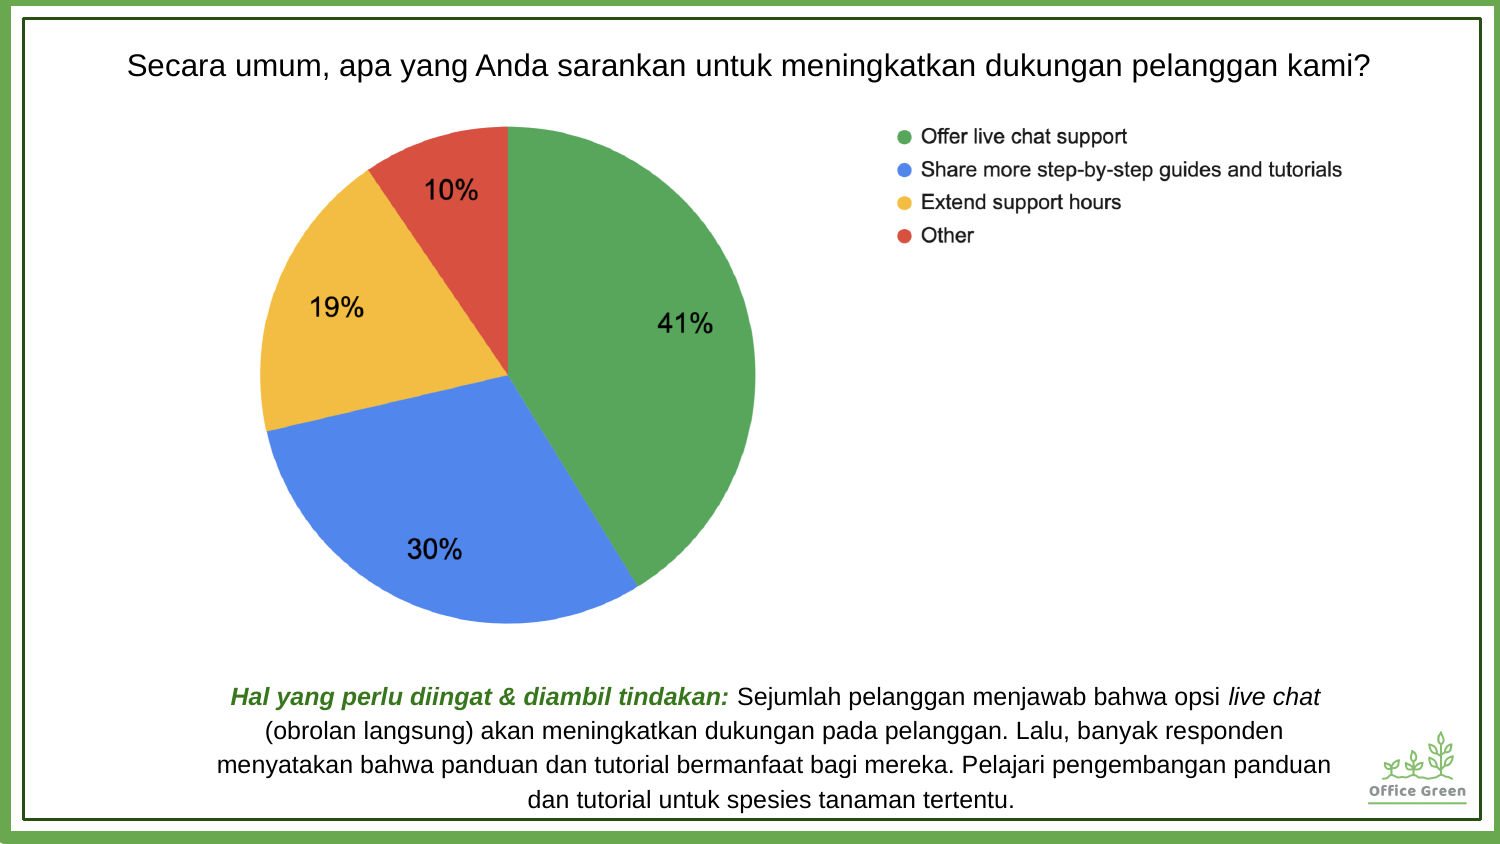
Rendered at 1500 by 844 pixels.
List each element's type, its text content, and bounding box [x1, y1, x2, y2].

text_box Hal yang perlu diingat & diambil tindakan: Sejumlah pelanggan menjawab bahwa opsi live chat (obrolan langsung) akan meningkatkan dukungan pada pelanggan. Lalu, banyak responden menyatakan bahwa panduan dan tutorial bermanfaat bagi mereka. Pelajari pengembangan panduan dan tutorial untuk spesies tanaman tertentu. [192, 660, 1359, 829]
text_box Secara umum, apa yang Anda sarankan untuk meningkatkan dukungan pelanggan kami? [56, 29, 1444, 98]
picture [1359, 724, 1474, 812]
picture [132, 103, 1368, 642]
